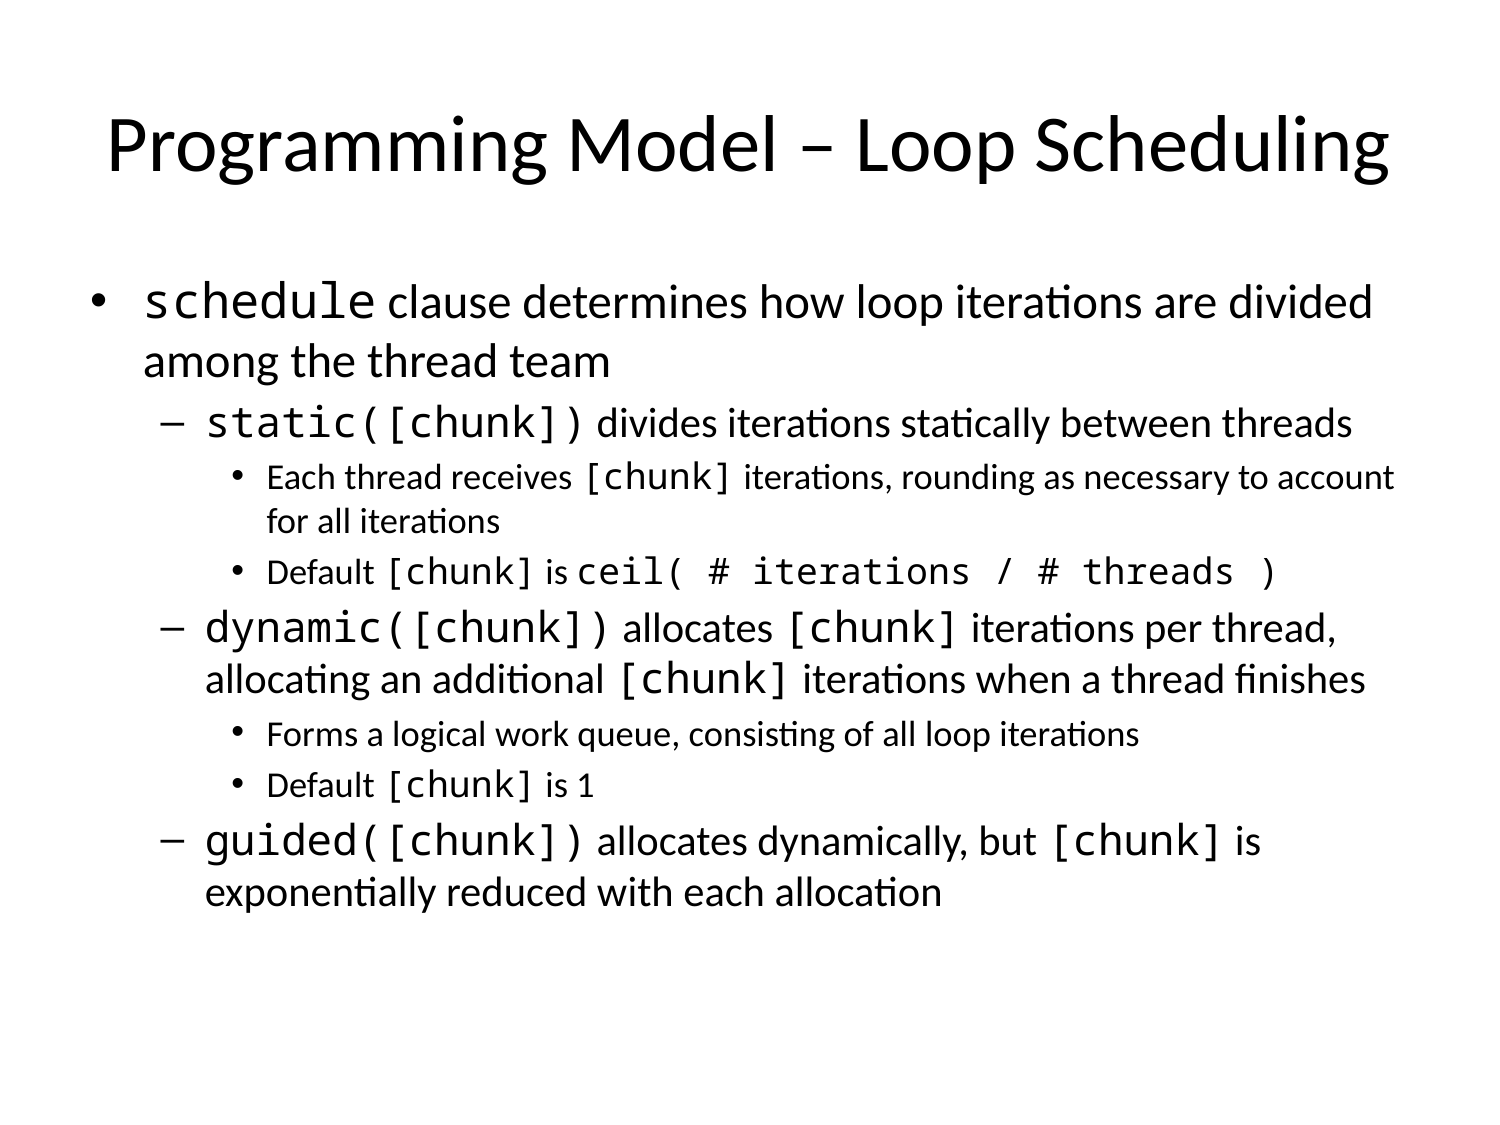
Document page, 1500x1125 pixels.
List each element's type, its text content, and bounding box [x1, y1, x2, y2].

title Programming Model – Loop Scheduling [75, 45, 1425, 233]
list schedule clause determines how loop iterations are divided among the thread team static([chunk]) divides iterations statically between threads Each thread receives [chunk] iterations, rounding as necessary to account for all iterations Default [chunk] is ceil( # iterations / # threads ) dynamic([chunk]) allocates [chunk] iterations per thread, allocating an additional [chunk] iterations when a thread finishes Forms a logical work queue, consisting of all loop iterations Default [chunk] is 1 guided([chunk]) allocates dynamically, but [chunk] is exponentially reduced with each allocation [75, 262, 1425, 1005]
